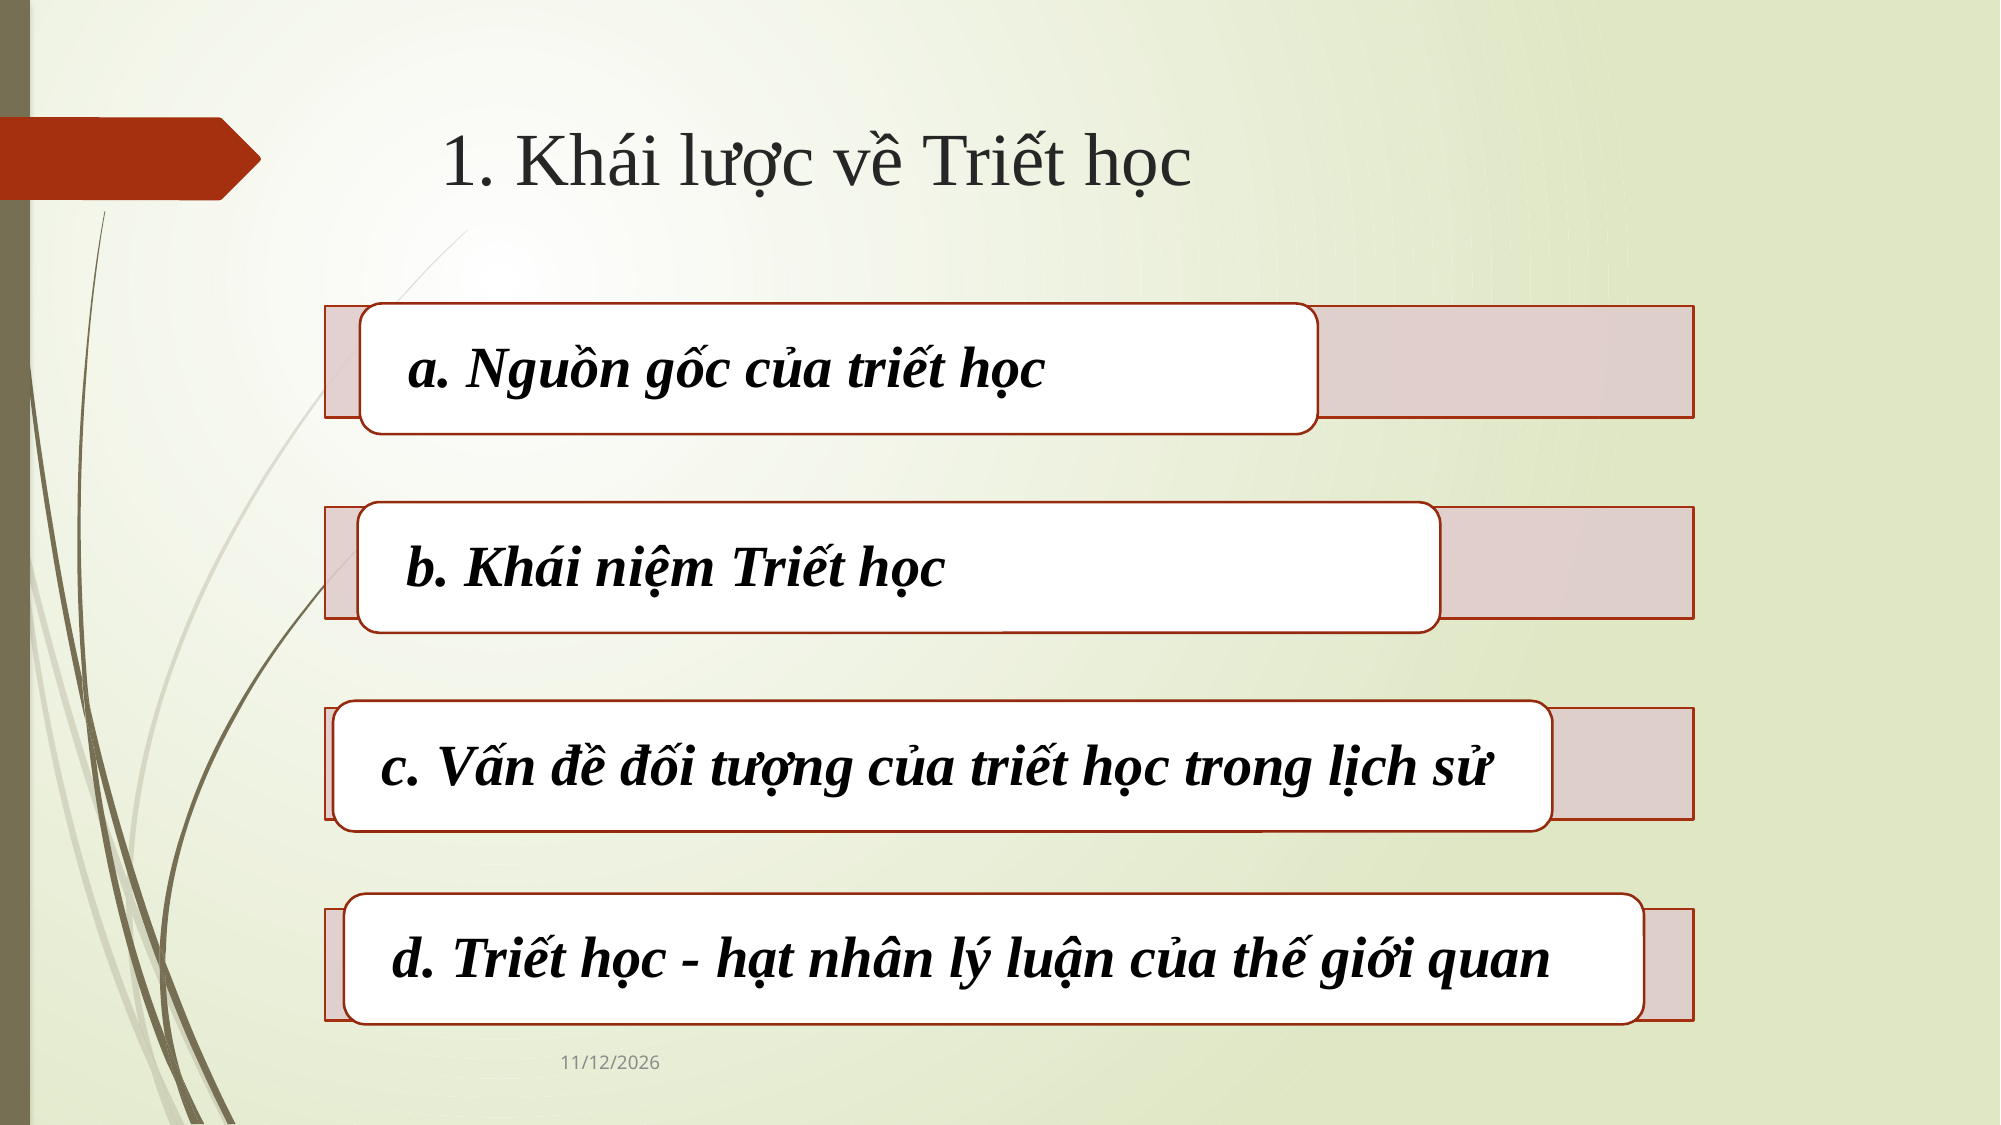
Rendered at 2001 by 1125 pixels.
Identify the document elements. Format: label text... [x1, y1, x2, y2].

title 1. Khái lược về Triết học [425, 102, 1888, 313]
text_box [324, 236, 1694, 1025]
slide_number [324, 1032, 675, 1103]
